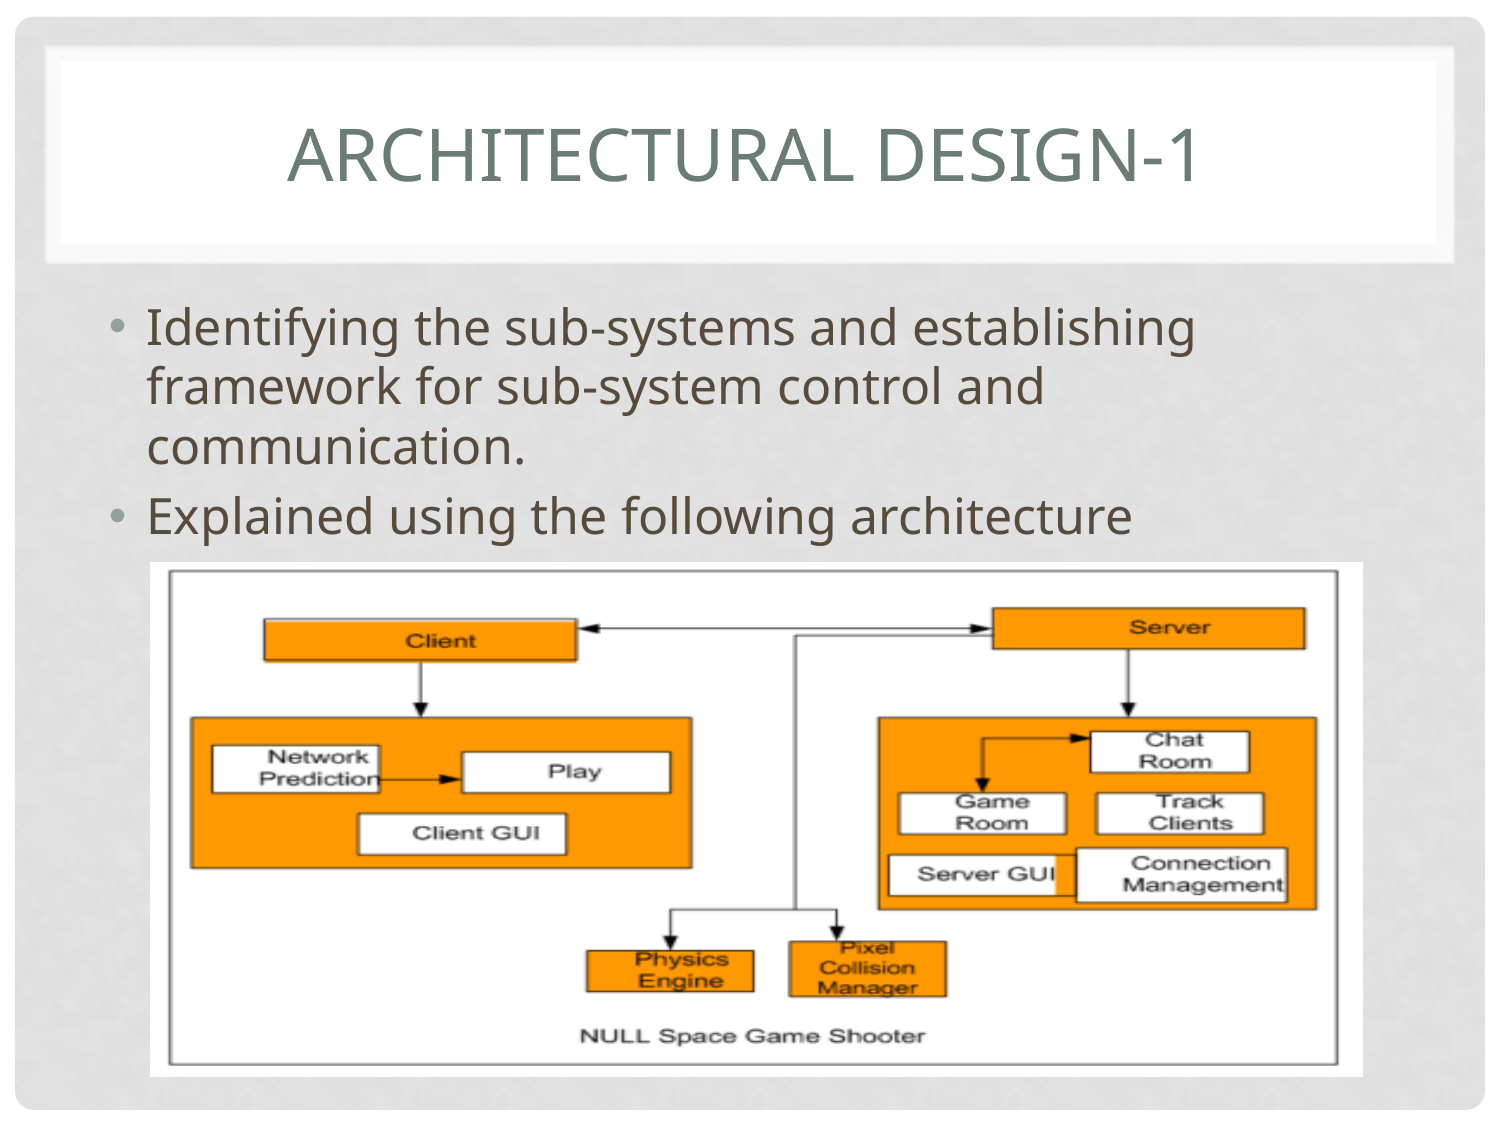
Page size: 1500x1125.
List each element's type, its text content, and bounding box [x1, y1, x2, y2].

title Architectural design-1 [69, 66, 1425, 238]
list Identifying the sub-systems and establishing framework for sub-system control and communication. Explained using the following architecture [75, 287, 1425, 1005]
picture [149, 561, 1363, 1077]
